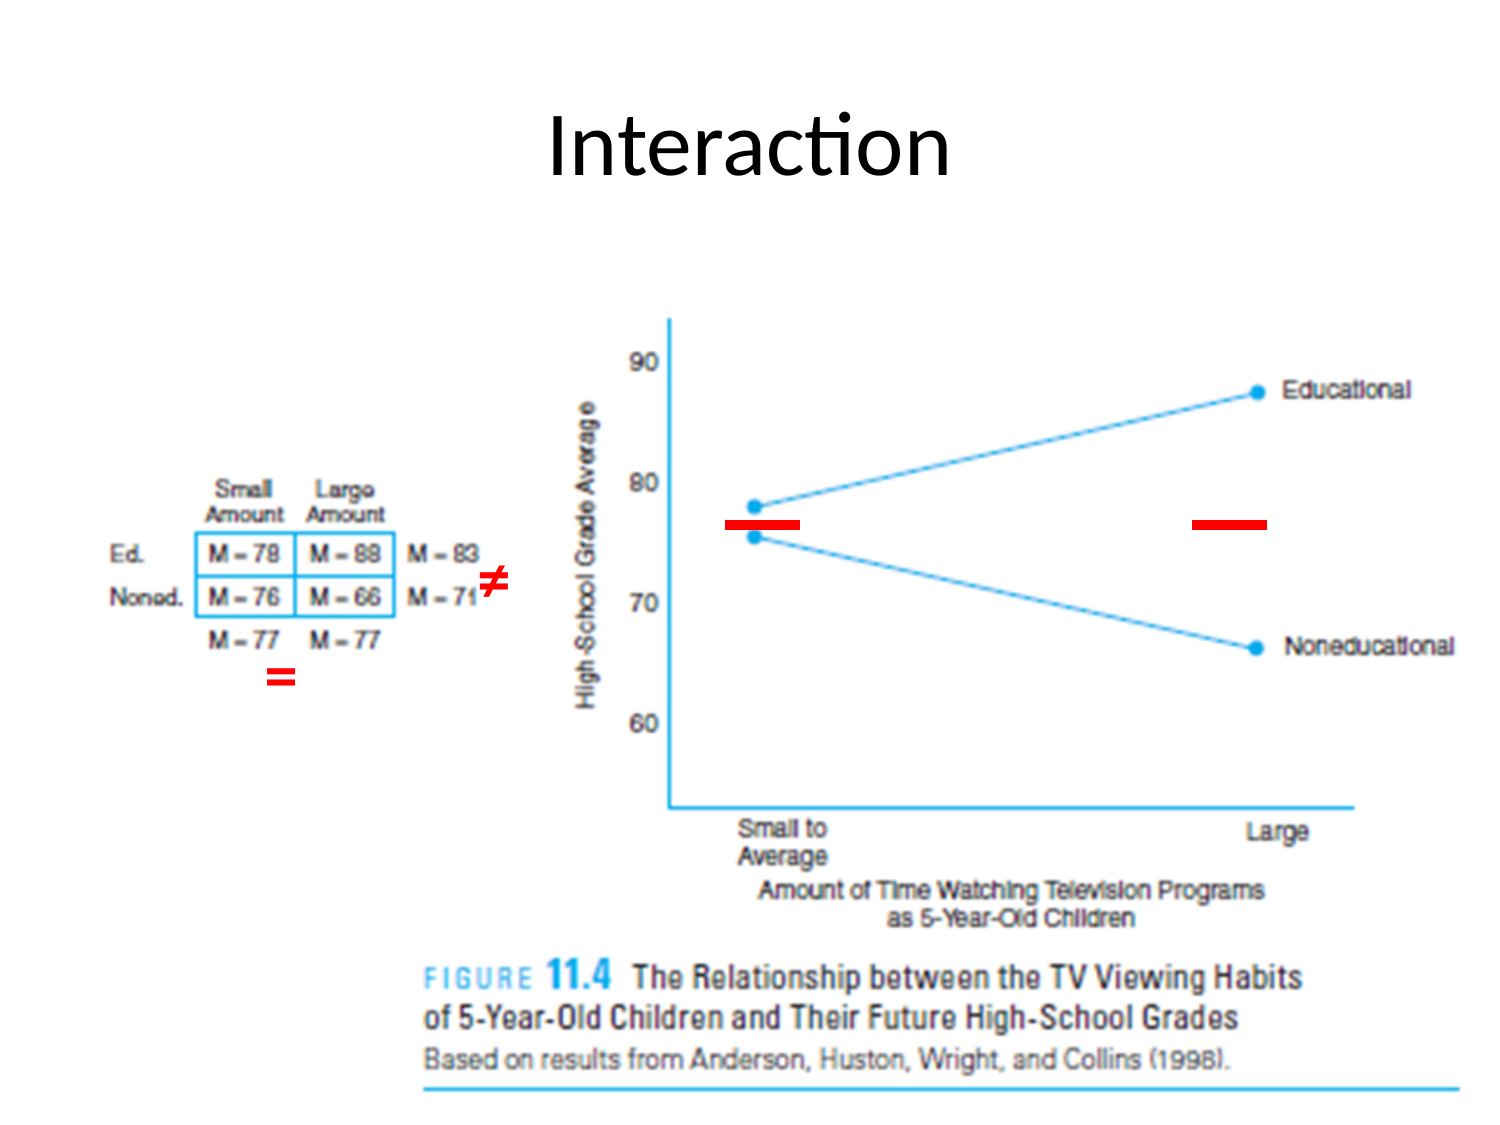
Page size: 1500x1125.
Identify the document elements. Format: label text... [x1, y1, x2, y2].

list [37, 265, 1466, 1125]
title Interaction [74, 44, 1426, 233]
